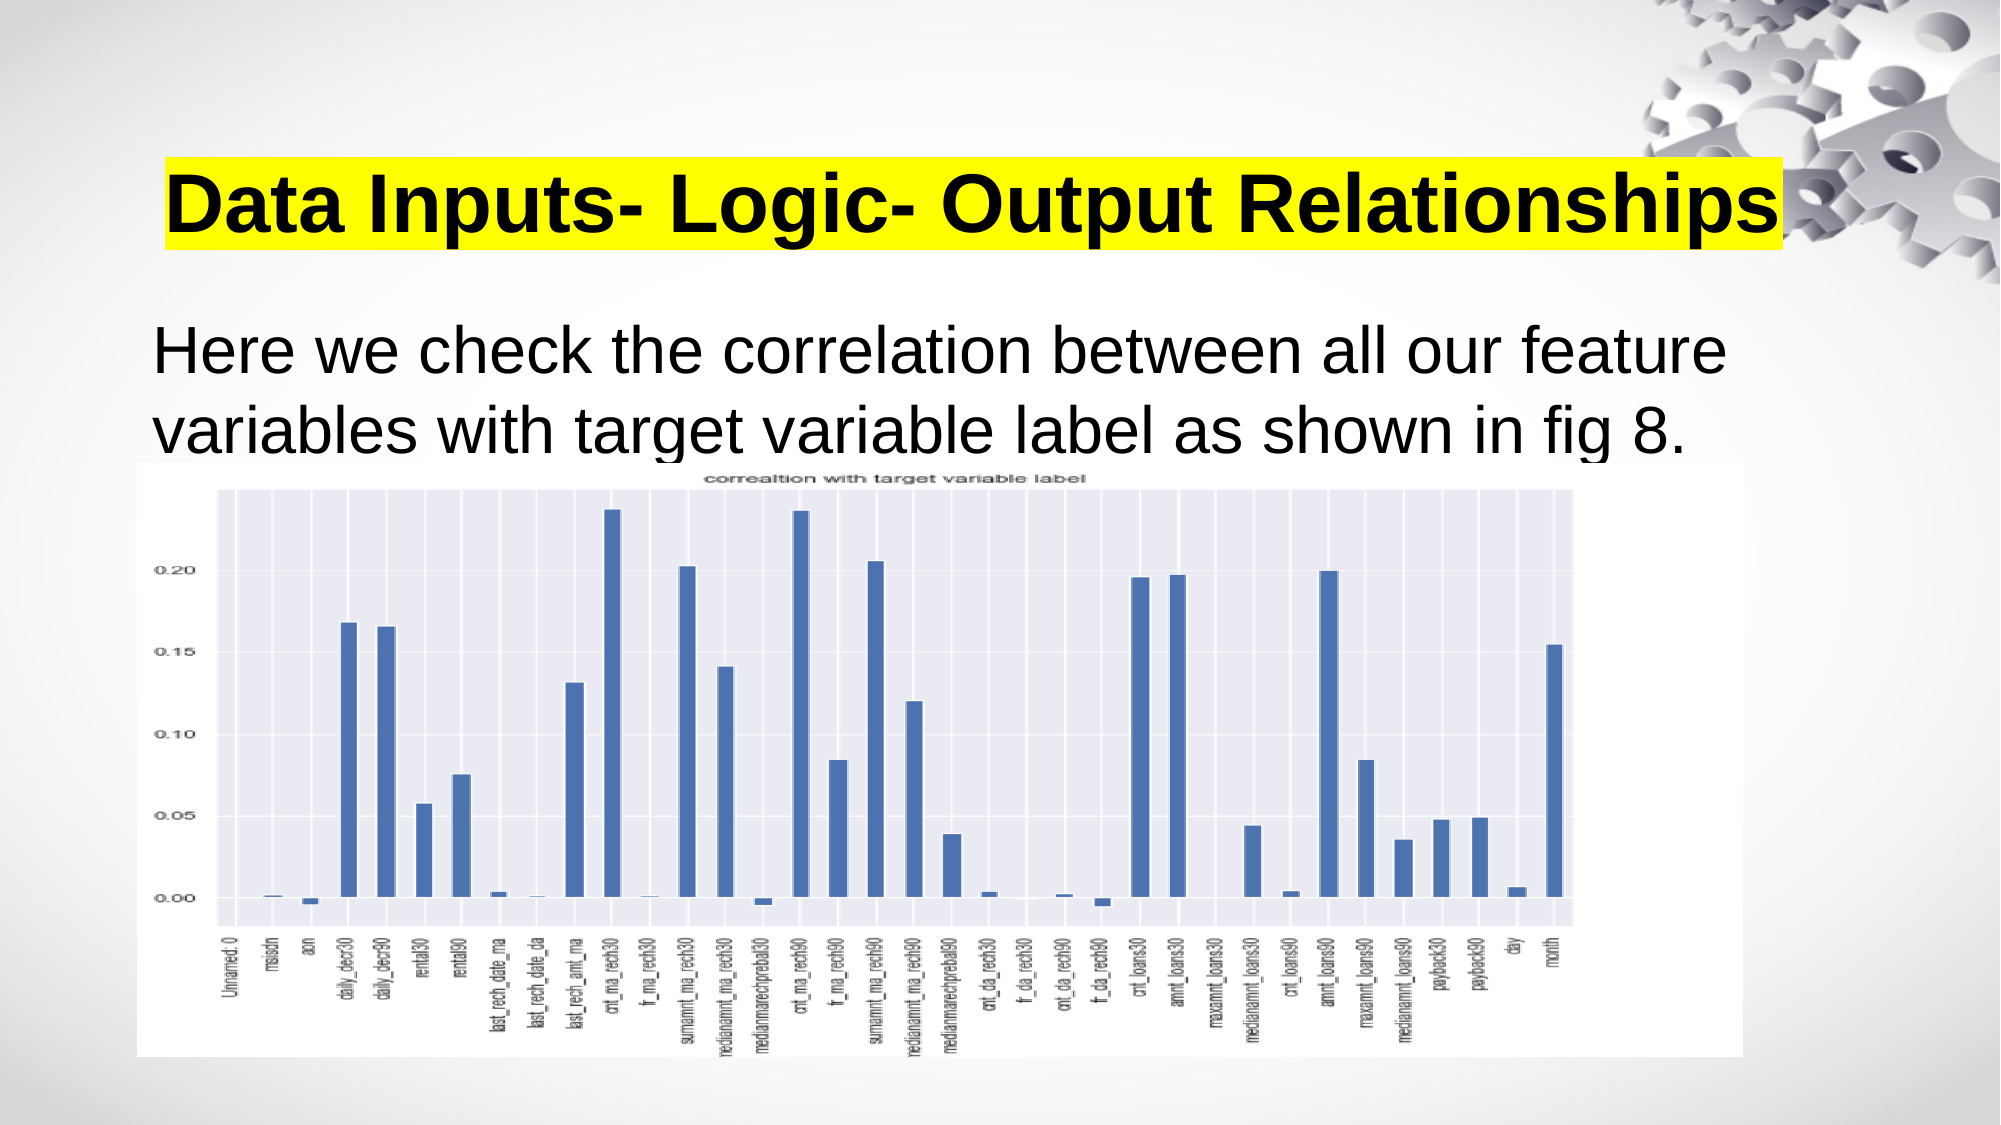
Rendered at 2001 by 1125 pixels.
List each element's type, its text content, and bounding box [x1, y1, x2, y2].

picture [0, 0, 2000, 1125]
title Data Inputs- Logic- Output Relationships [149, 67, 1851, 299]
list Here we check the correlation between all our feature variables with target variable label as shown in fig 8. [137, 299, 1863, 1115]
